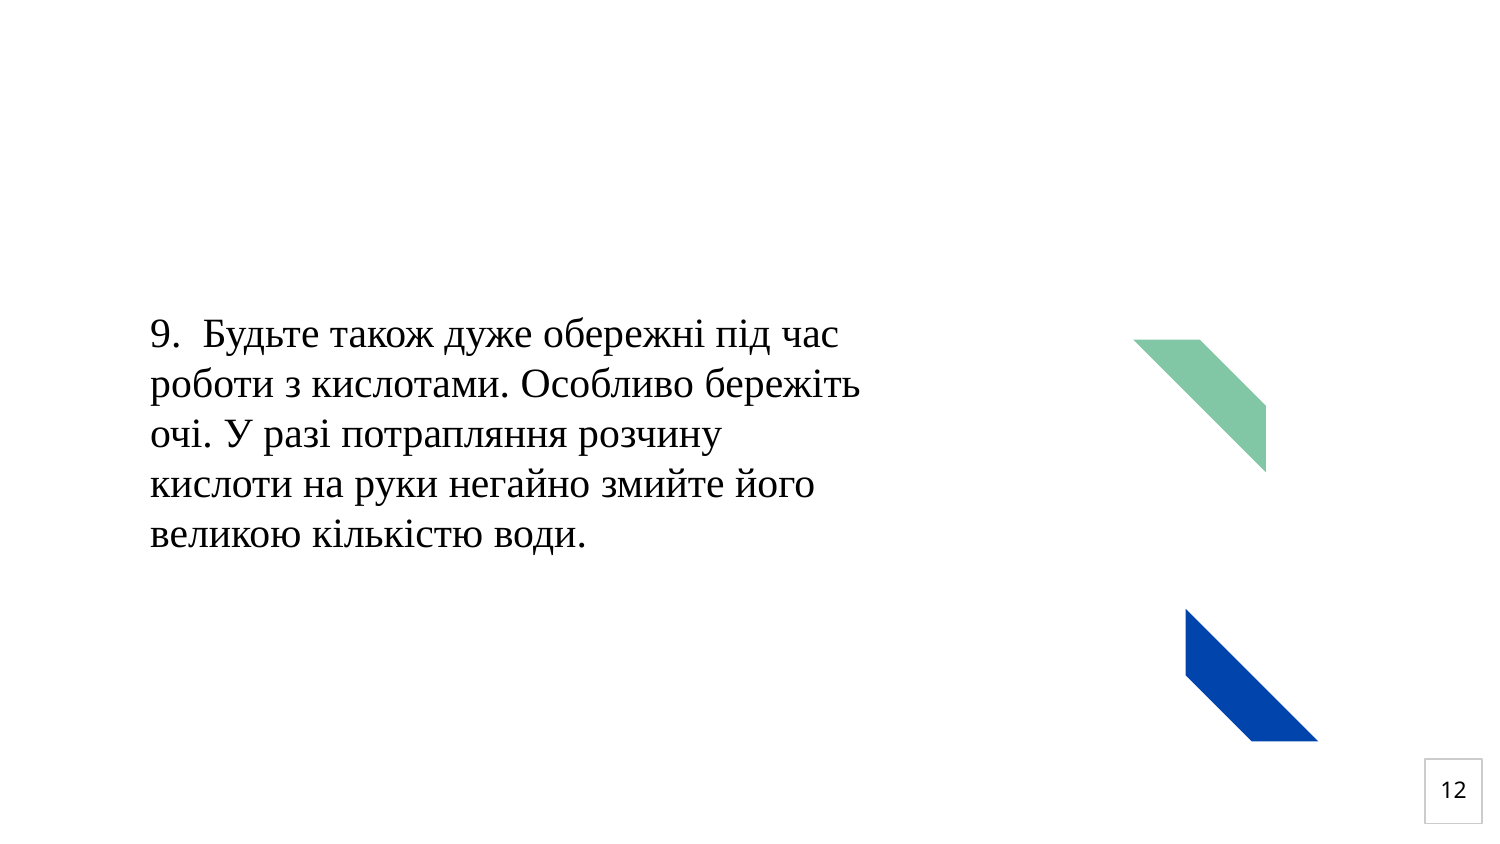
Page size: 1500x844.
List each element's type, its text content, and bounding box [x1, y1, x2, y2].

title 9. Будьте також дуже обережні під час роботи з кислотами. Особливо бережіть очі. У разі потрапляння розчину кислоти на руки негайно змийте його великою кількістю води. [135, 142, 888, 720]
slide_number ‹#› [1425, 758, 1482, 824]
